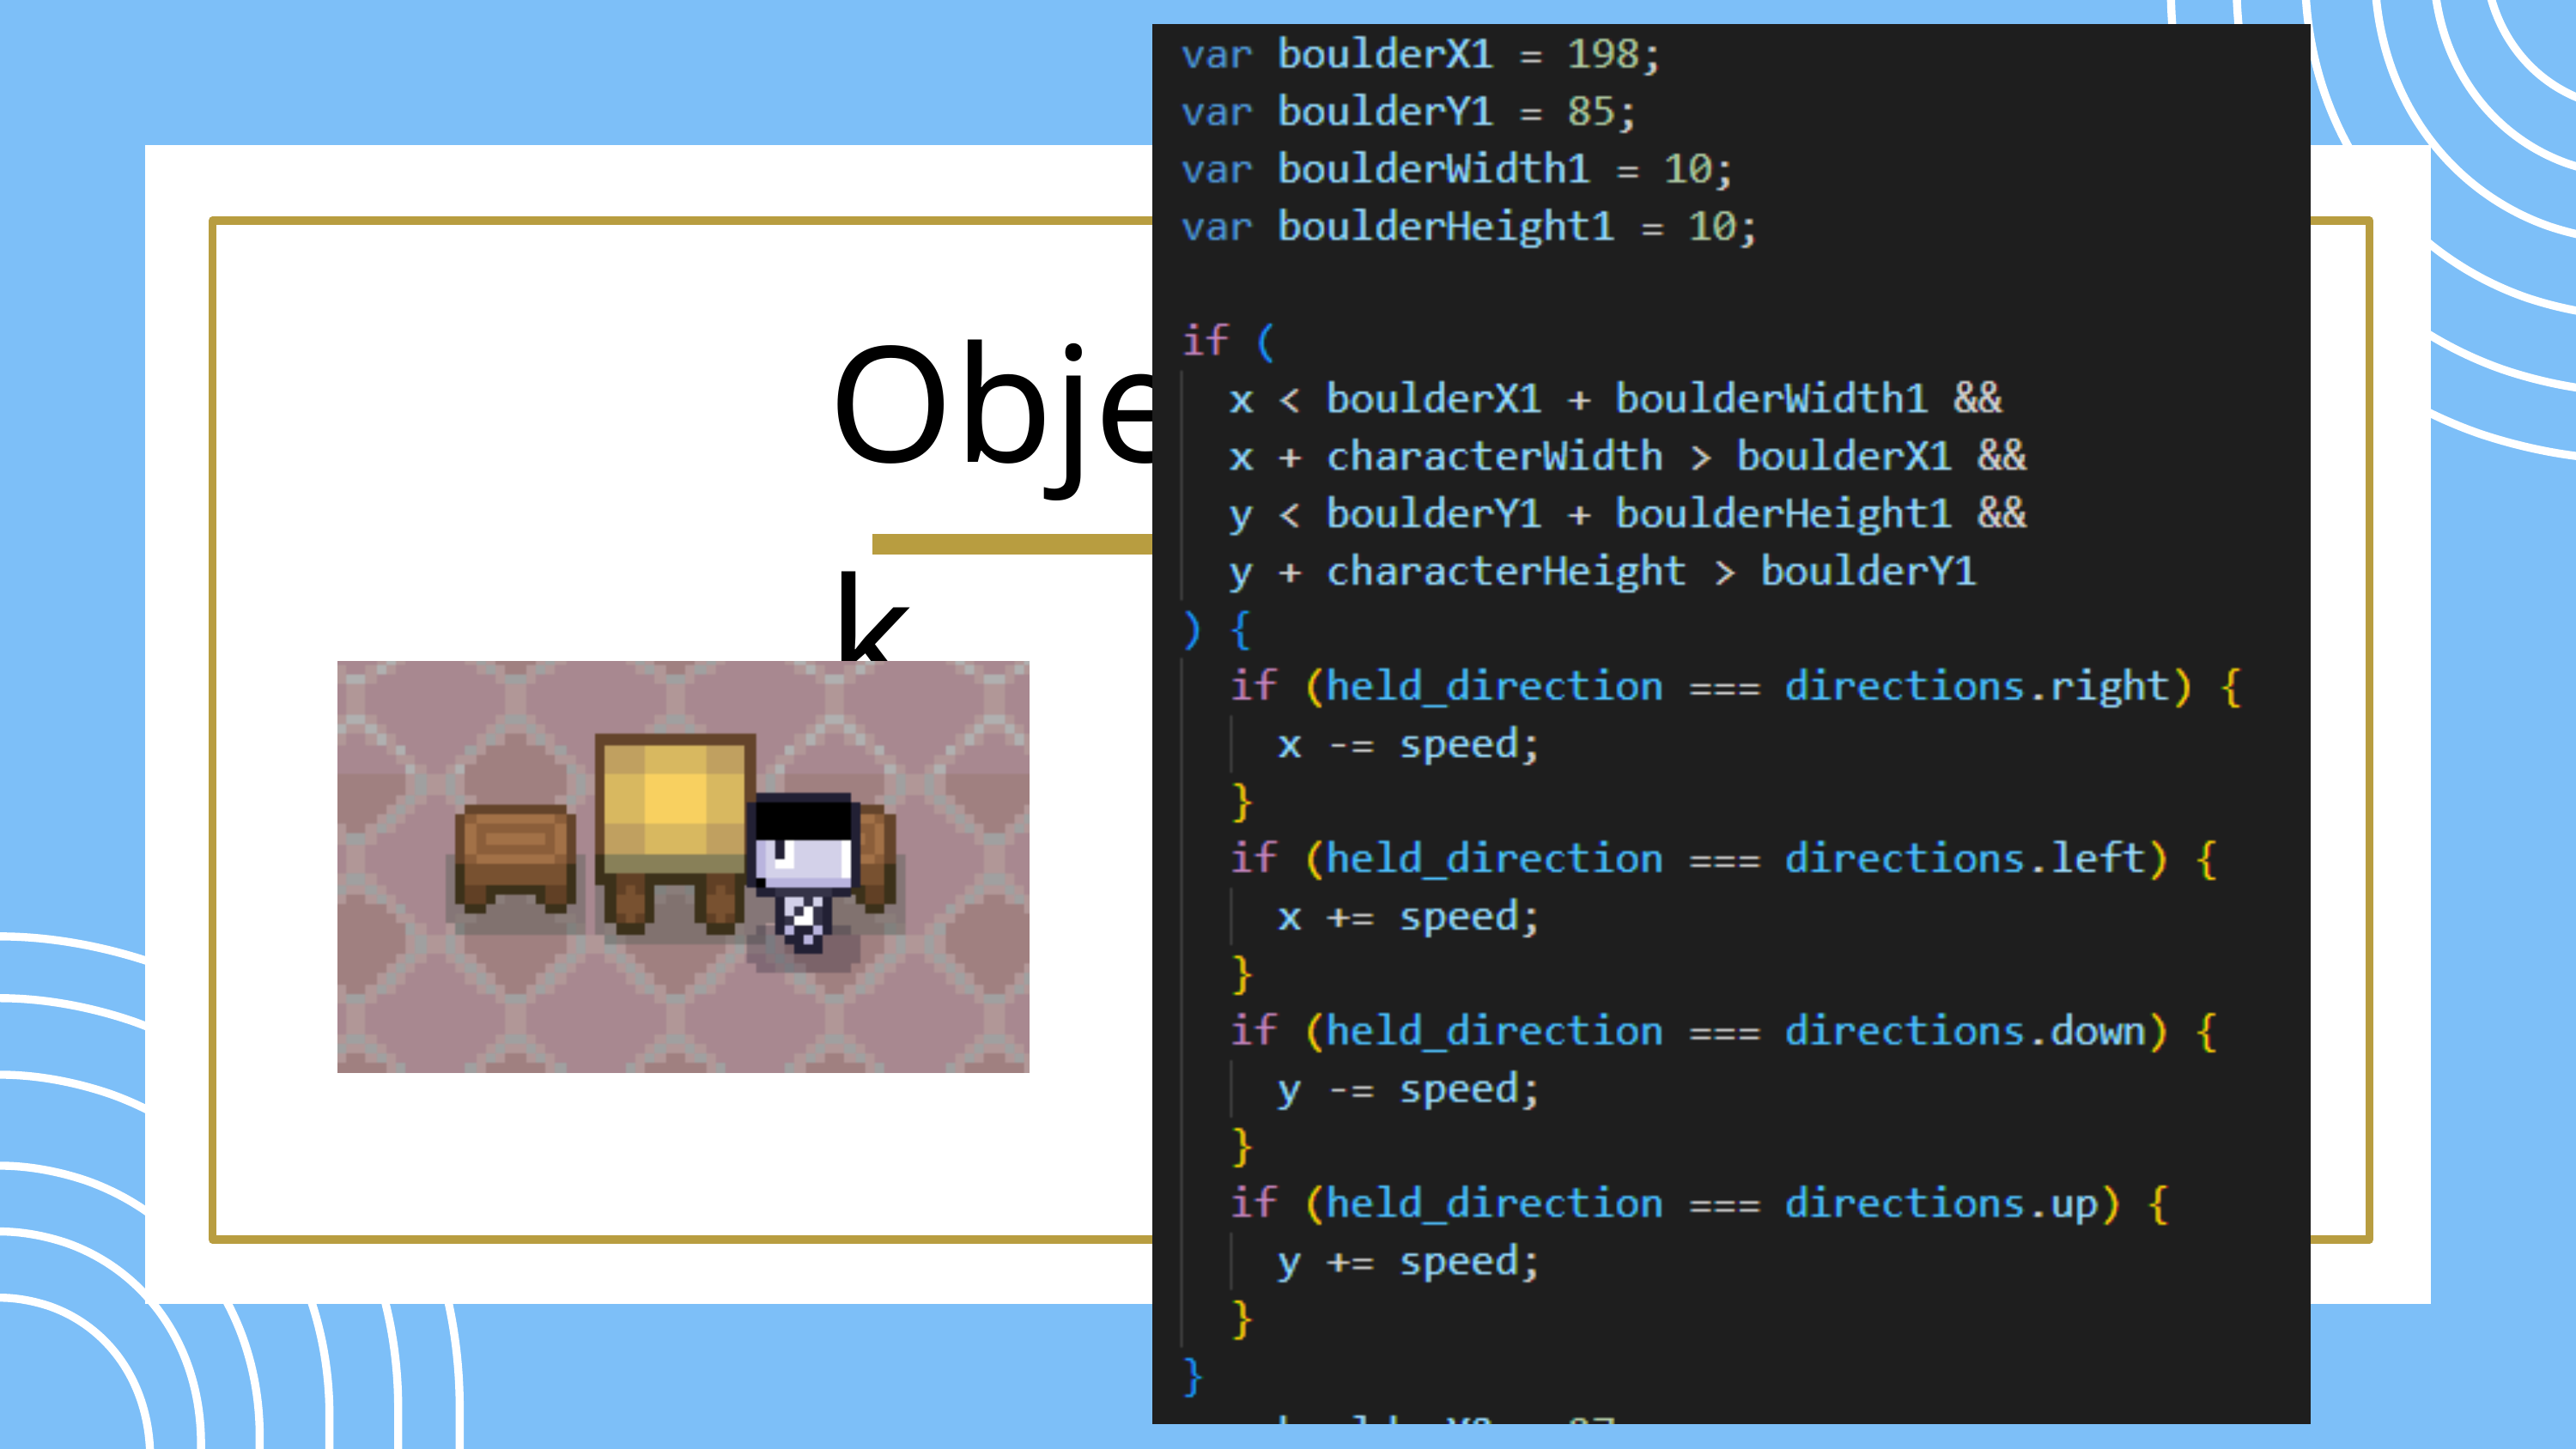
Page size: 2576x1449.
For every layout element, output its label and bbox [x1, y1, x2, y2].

picture [337, 661, 1030, 1074]
text_box [0, 936, 460, 1449]
text_box [872, 533, 1147, 969]
text_box [212, 220, 1147, 1240]
text_box [2317, 220, 2370, 1240]
text_box [2317, 144, 2432, 1304]
text_box [144, 144, 1147, 1304]
picture [1152, 24, 2311, 1425]
text_box [2166, 0, 2576, 462]
